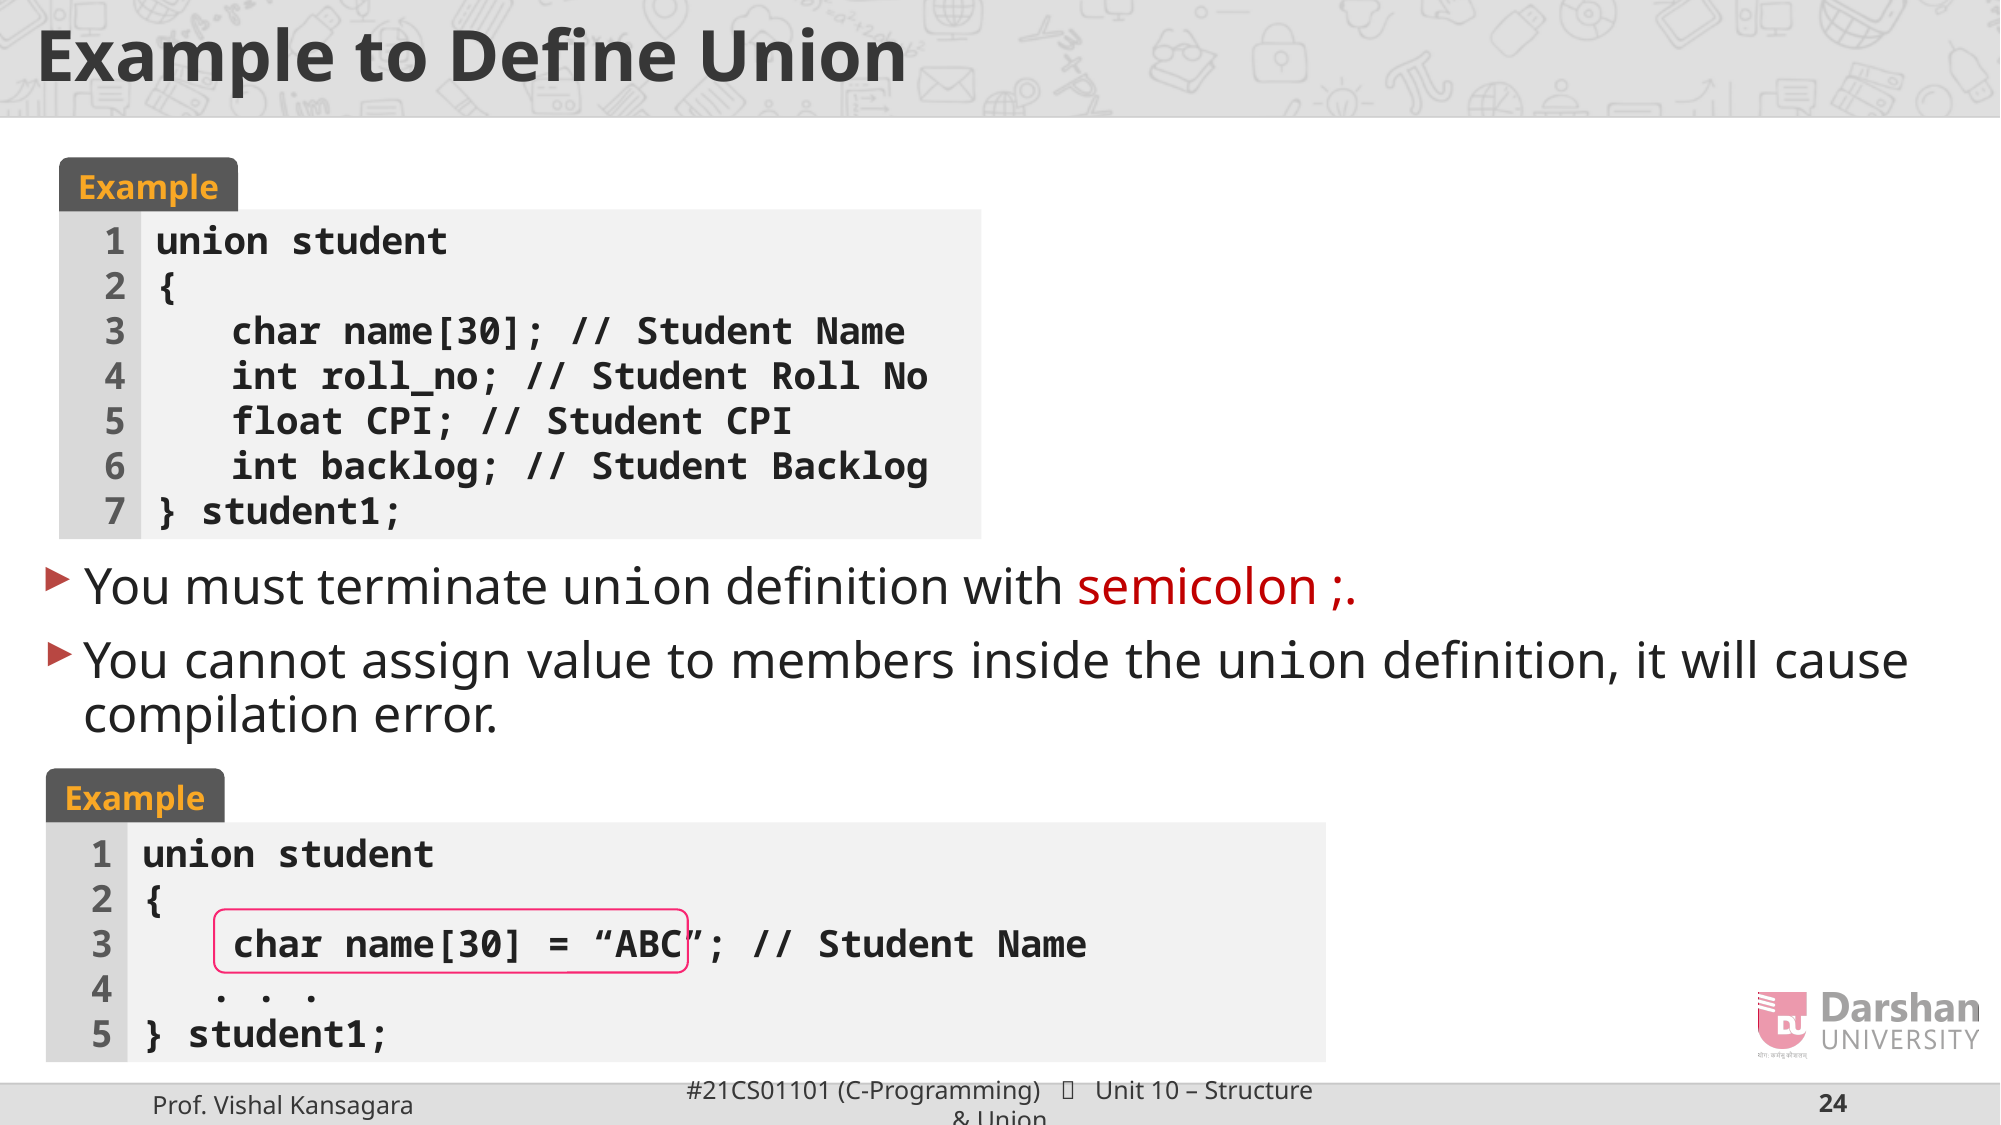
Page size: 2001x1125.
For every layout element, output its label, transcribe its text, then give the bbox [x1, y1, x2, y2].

title Example to Define Union [0, 0, 2000, 117]
text_box Example [58, 156, 240, 213]
text_box union student { char name[30] = “ABC”; // Student Name . . . } student1; [128, 822, 1326, 1063]
text_box Example [44, 767, 226, 824]
text_box 1 2 3 4 5 6 7 [59, 213, 142, 540]
list You must terminate union definition with semicolon ;. You cannot assign value to members inside the union definition, it will cause compilation error. [26, 553, 1941, 758]
text_box union student { char name[30]; // Student Name int roll_no; // Student Roll No float CPI; // Student CPI int backlog; // Student Backlog } student1; [142, 209, 982, 540]
text_box [214, 909, 688, 973]
text_box 1 2 3 4 5 [45, 824, 128, 1063]
